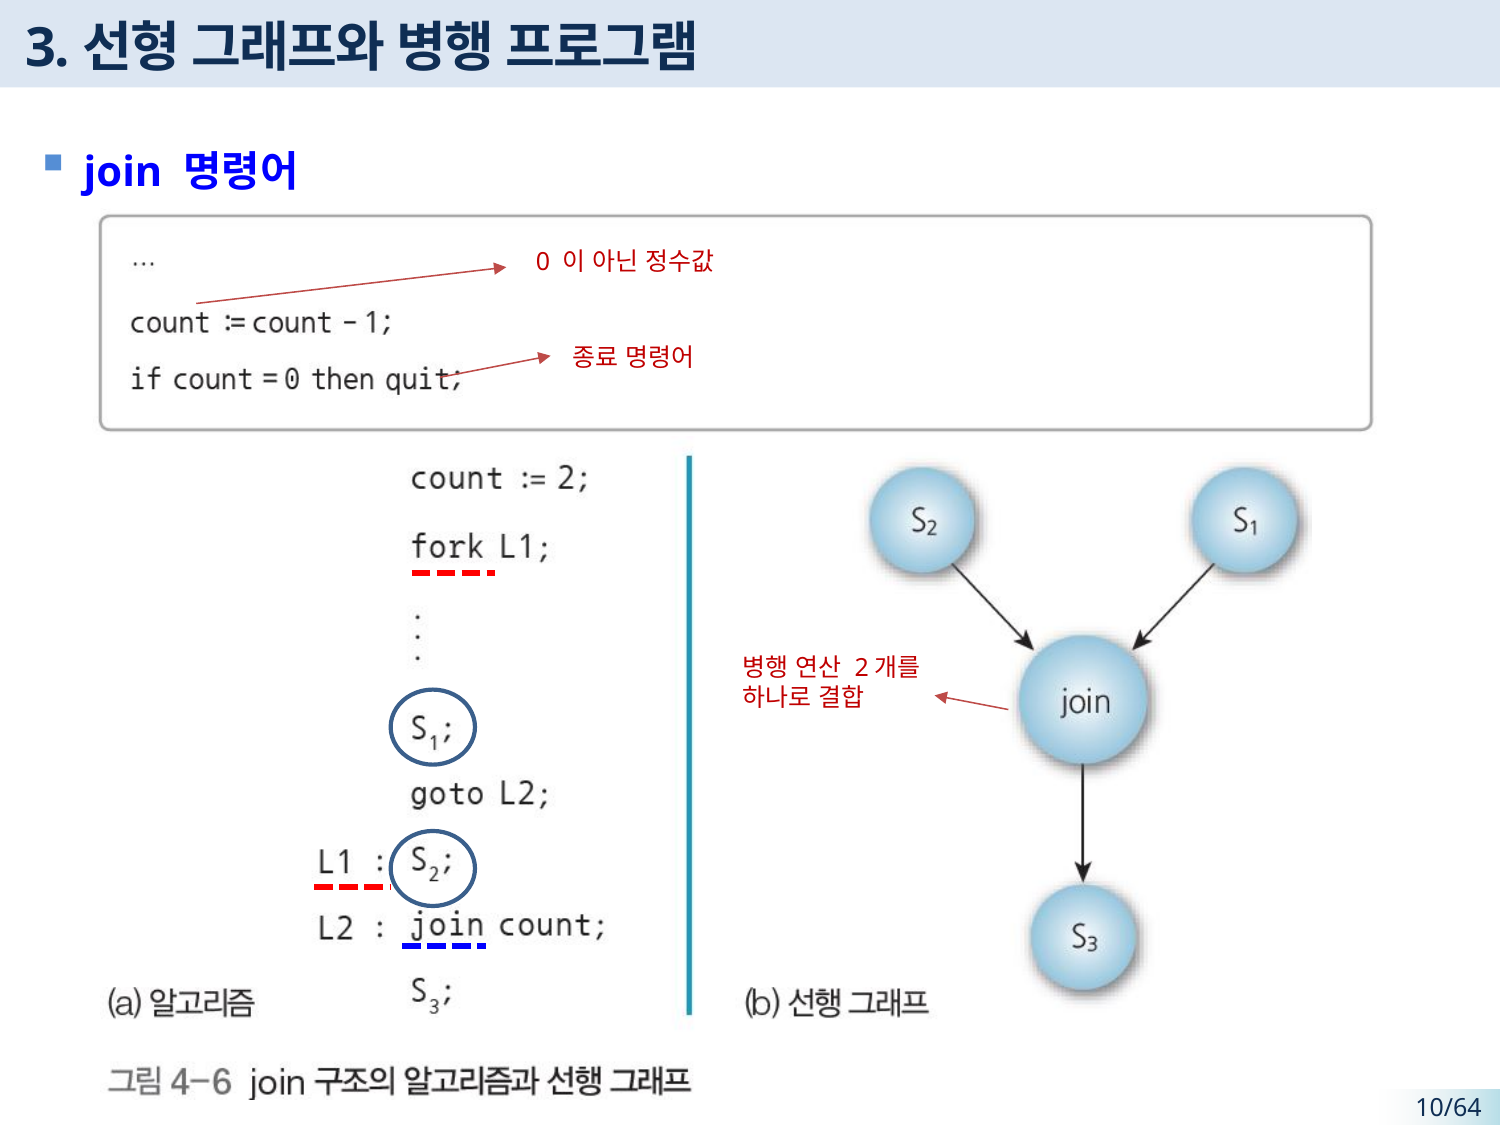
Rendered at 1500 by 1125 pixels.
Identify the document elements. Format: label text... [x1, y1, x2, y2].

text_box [439, 355, 551, 378]
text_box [196, 266, 507, 304]
list join 명령어 [10, 126, 1481, 1057]
title 3.선형 그래프와 병행 프로그램 [10, 5, 1288, 84]
picture [92, 207, 1378, 1101]
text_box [934, 695, 1009, 710]
